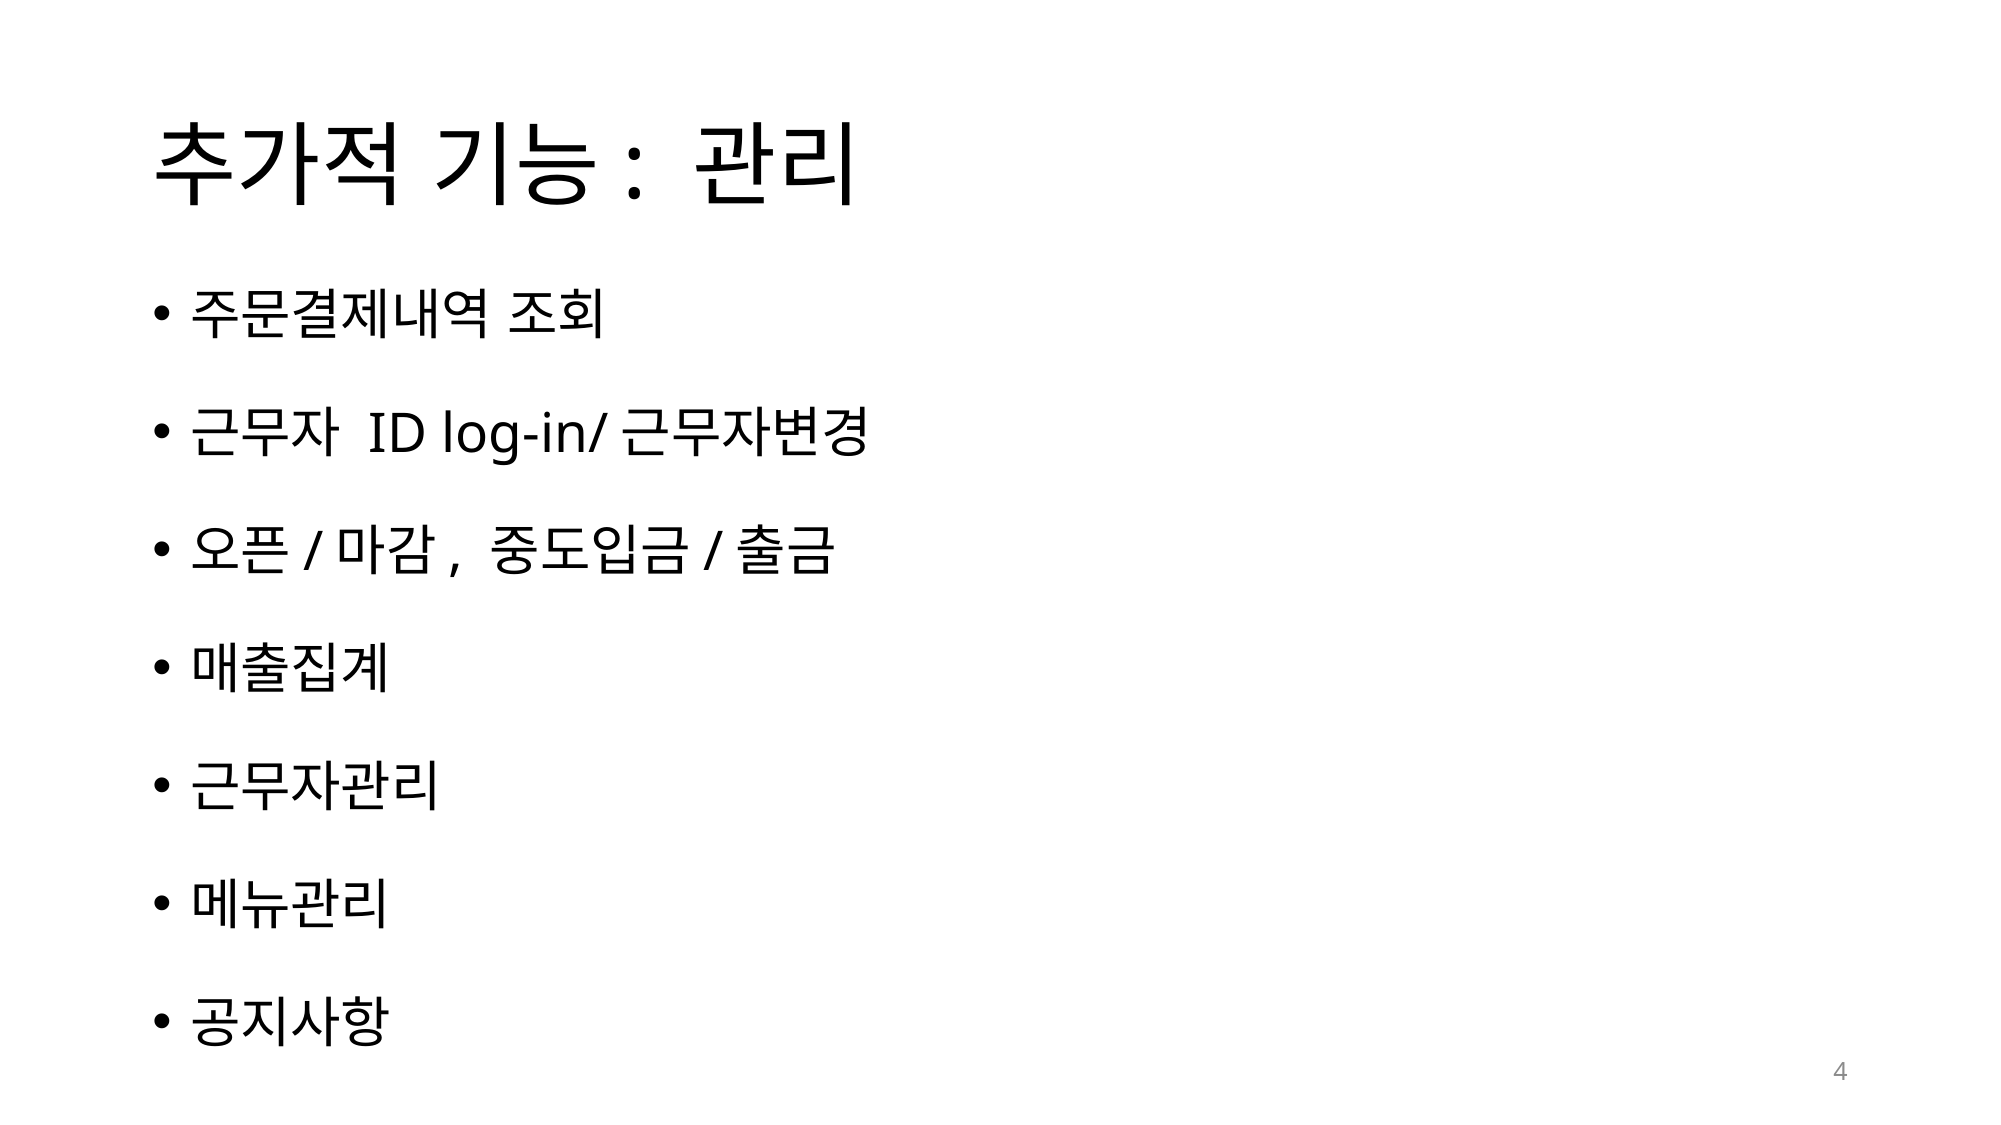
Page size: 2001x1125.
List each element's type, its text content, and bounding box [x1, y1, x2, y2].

list 주문결제내역 조회 근무자 ID log-in/근무자변경 오픈/마감, 중도입금/출금 매출집계 근무자관리 메뉴관리 공지사항 [137, 239, 1863, 1066]
title 추가적 기능: 관리 [137, 59, 1863, 239]
slide_number 4 [1412, 1042, 1863, 1103]
